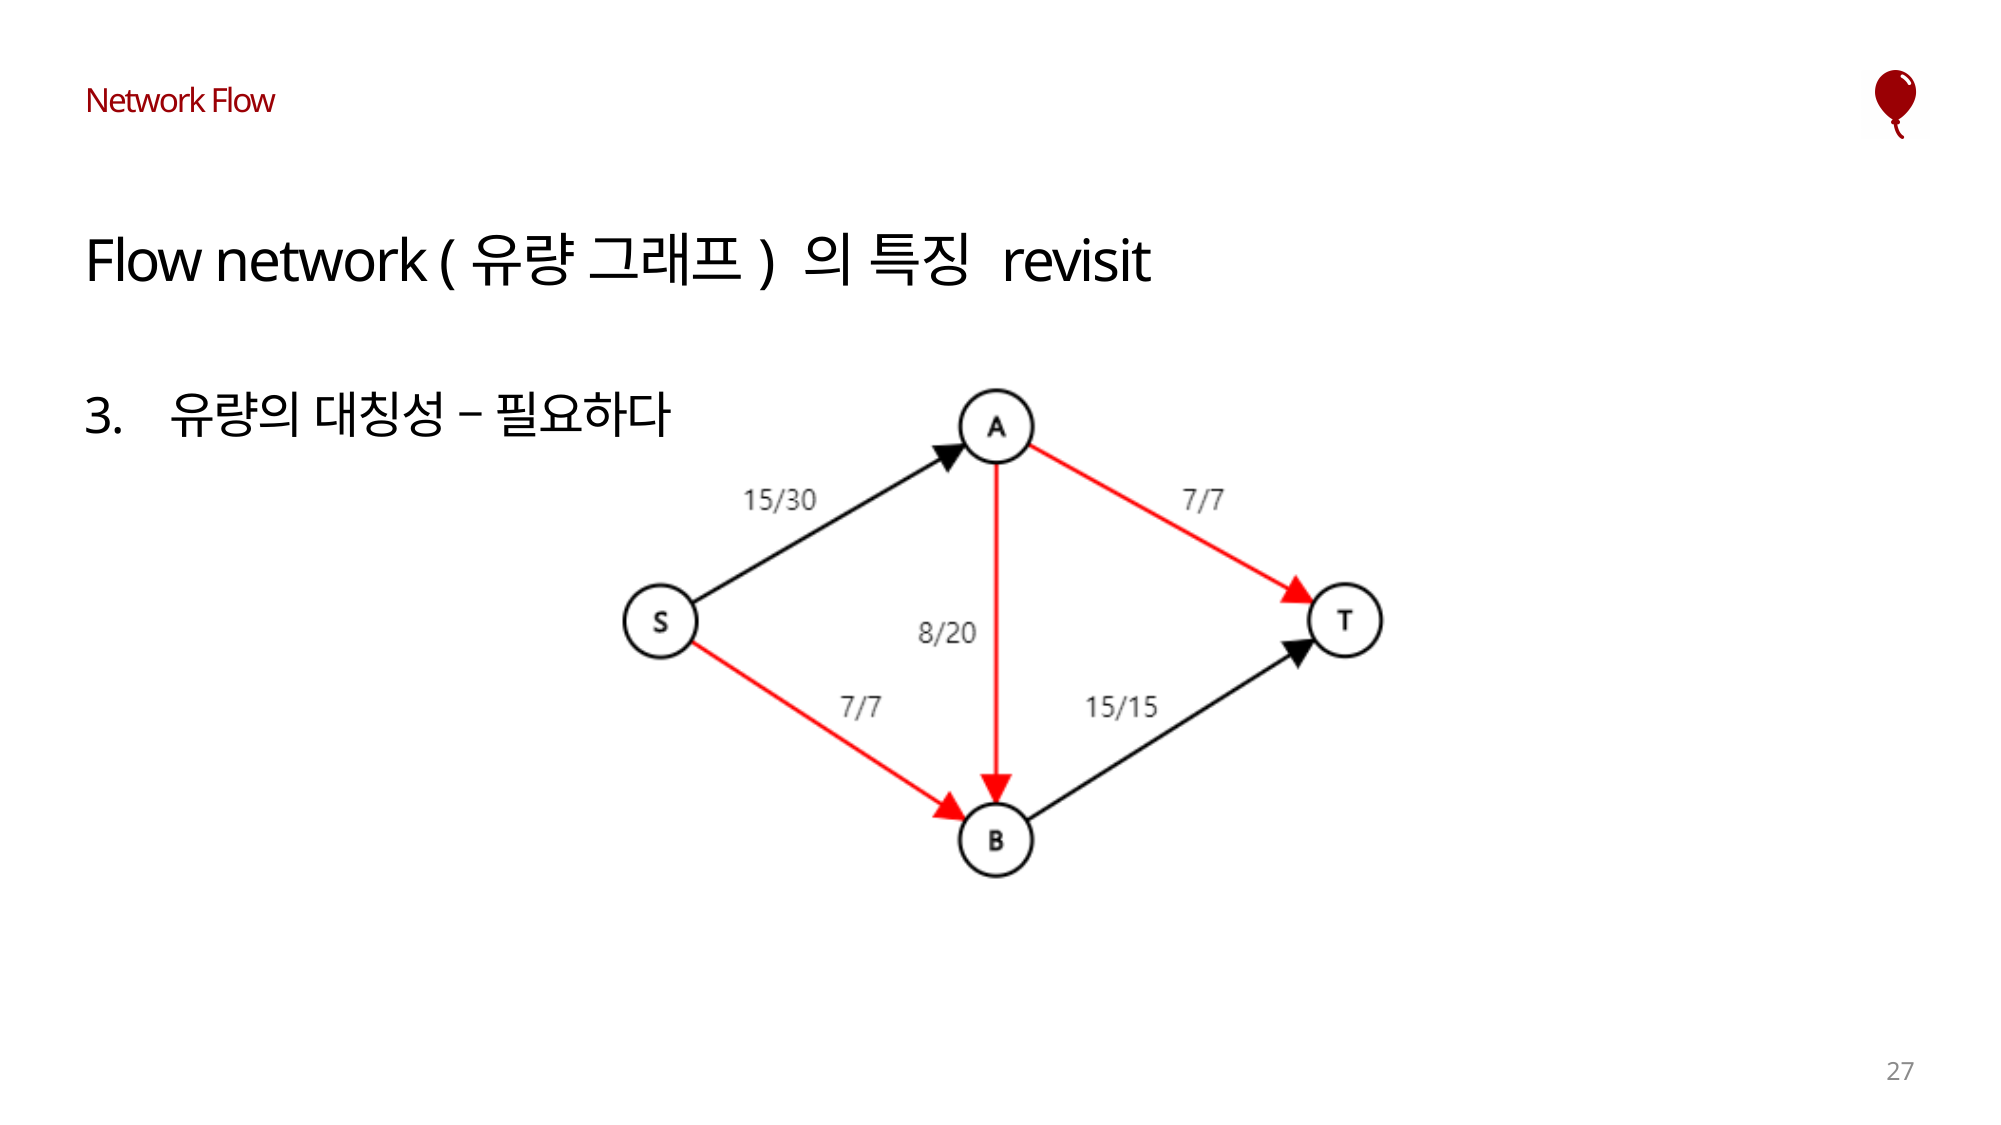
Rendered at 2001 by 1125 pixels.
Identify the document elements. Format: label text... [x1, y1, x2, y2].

picture [1861, 70, 1930, 139]
title Network Flow [70, 66, 1796, 138]
picture [596, 369, 1404, 901]
list Flow network (유량 그래프) 의 특징 revisit 3. 유량의 대칭성 – 필요하다 [70, 224, 1930, 1014]
slide_number 27 [1479, 1042, 1930, 1103]
